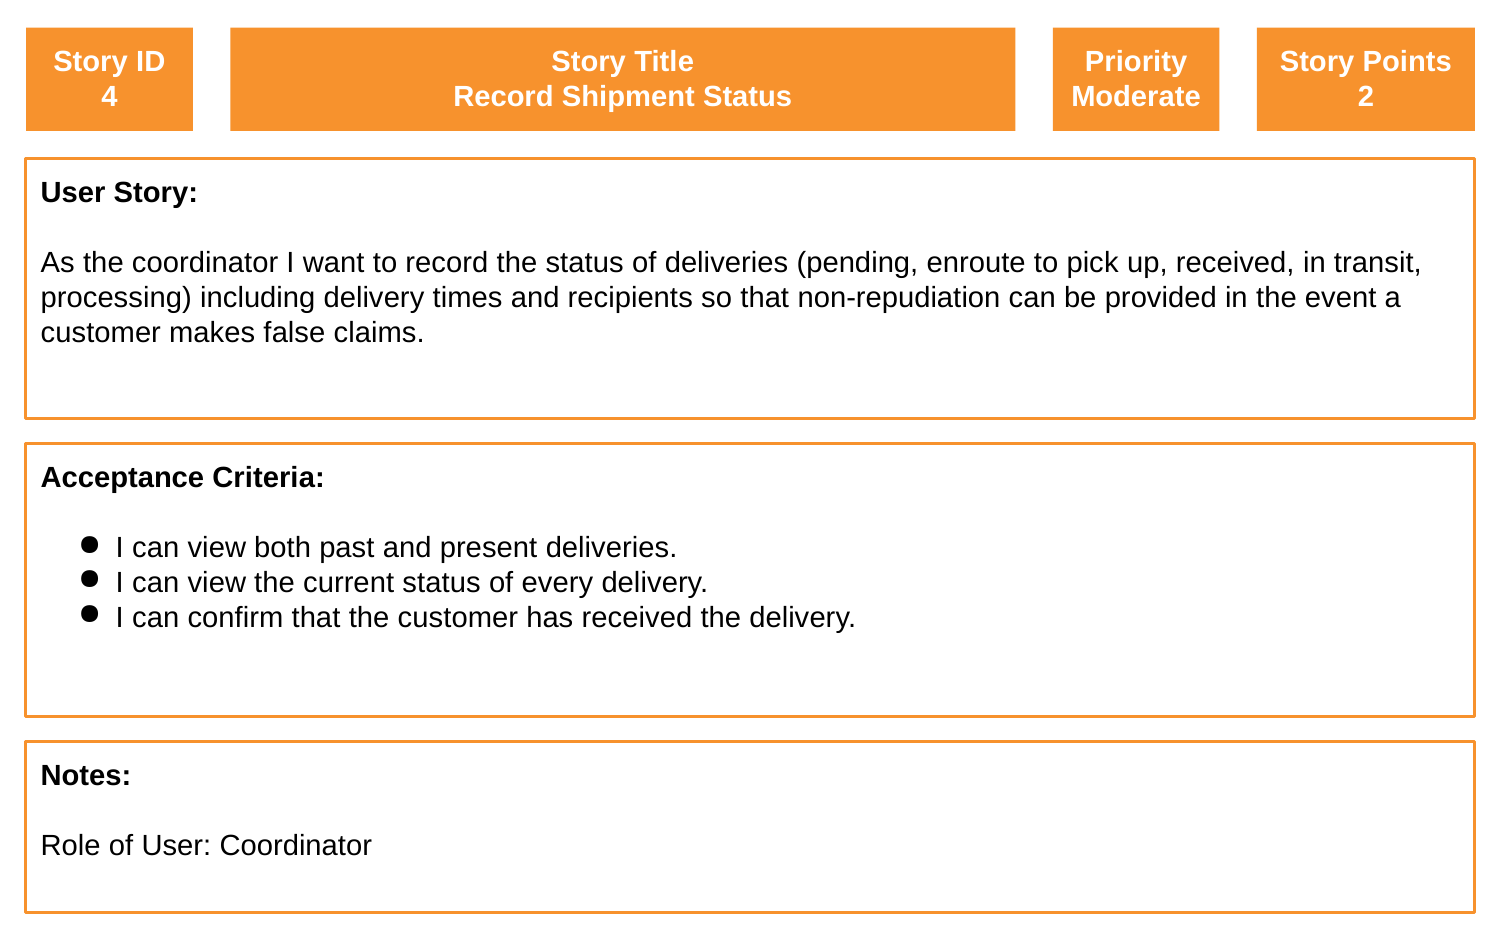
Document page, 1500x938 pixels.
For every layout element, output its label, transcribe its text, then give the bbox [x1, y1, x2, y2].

text_box Story Title Record Shipment Status [230, 27, 1016, 131]
text_box User Story: As the coordinator I want to record the status of deliveries (pending, enroute to pick up, received, in transit, processing) including delivery times and recipients so that non-repudiation can be provided in the event a customer makes false claims. [25, 158, 1475, 419]
text_box Acceptance Criteria: I can view both past and present deliveries. I can view the current status of every delivery. I can confirm that the customer has received the delivery. [25, 443, 1475, 717]
text_box Notes: Role of User: Coordinator [25, 741, 1475, 913]
text_box Story ID 4 [26, 27, 193, 131]
text_box Priority Moderate [1052, 27, 1220, 131]
text_box Story Points 2 [1256, 27, 1475, 131]
